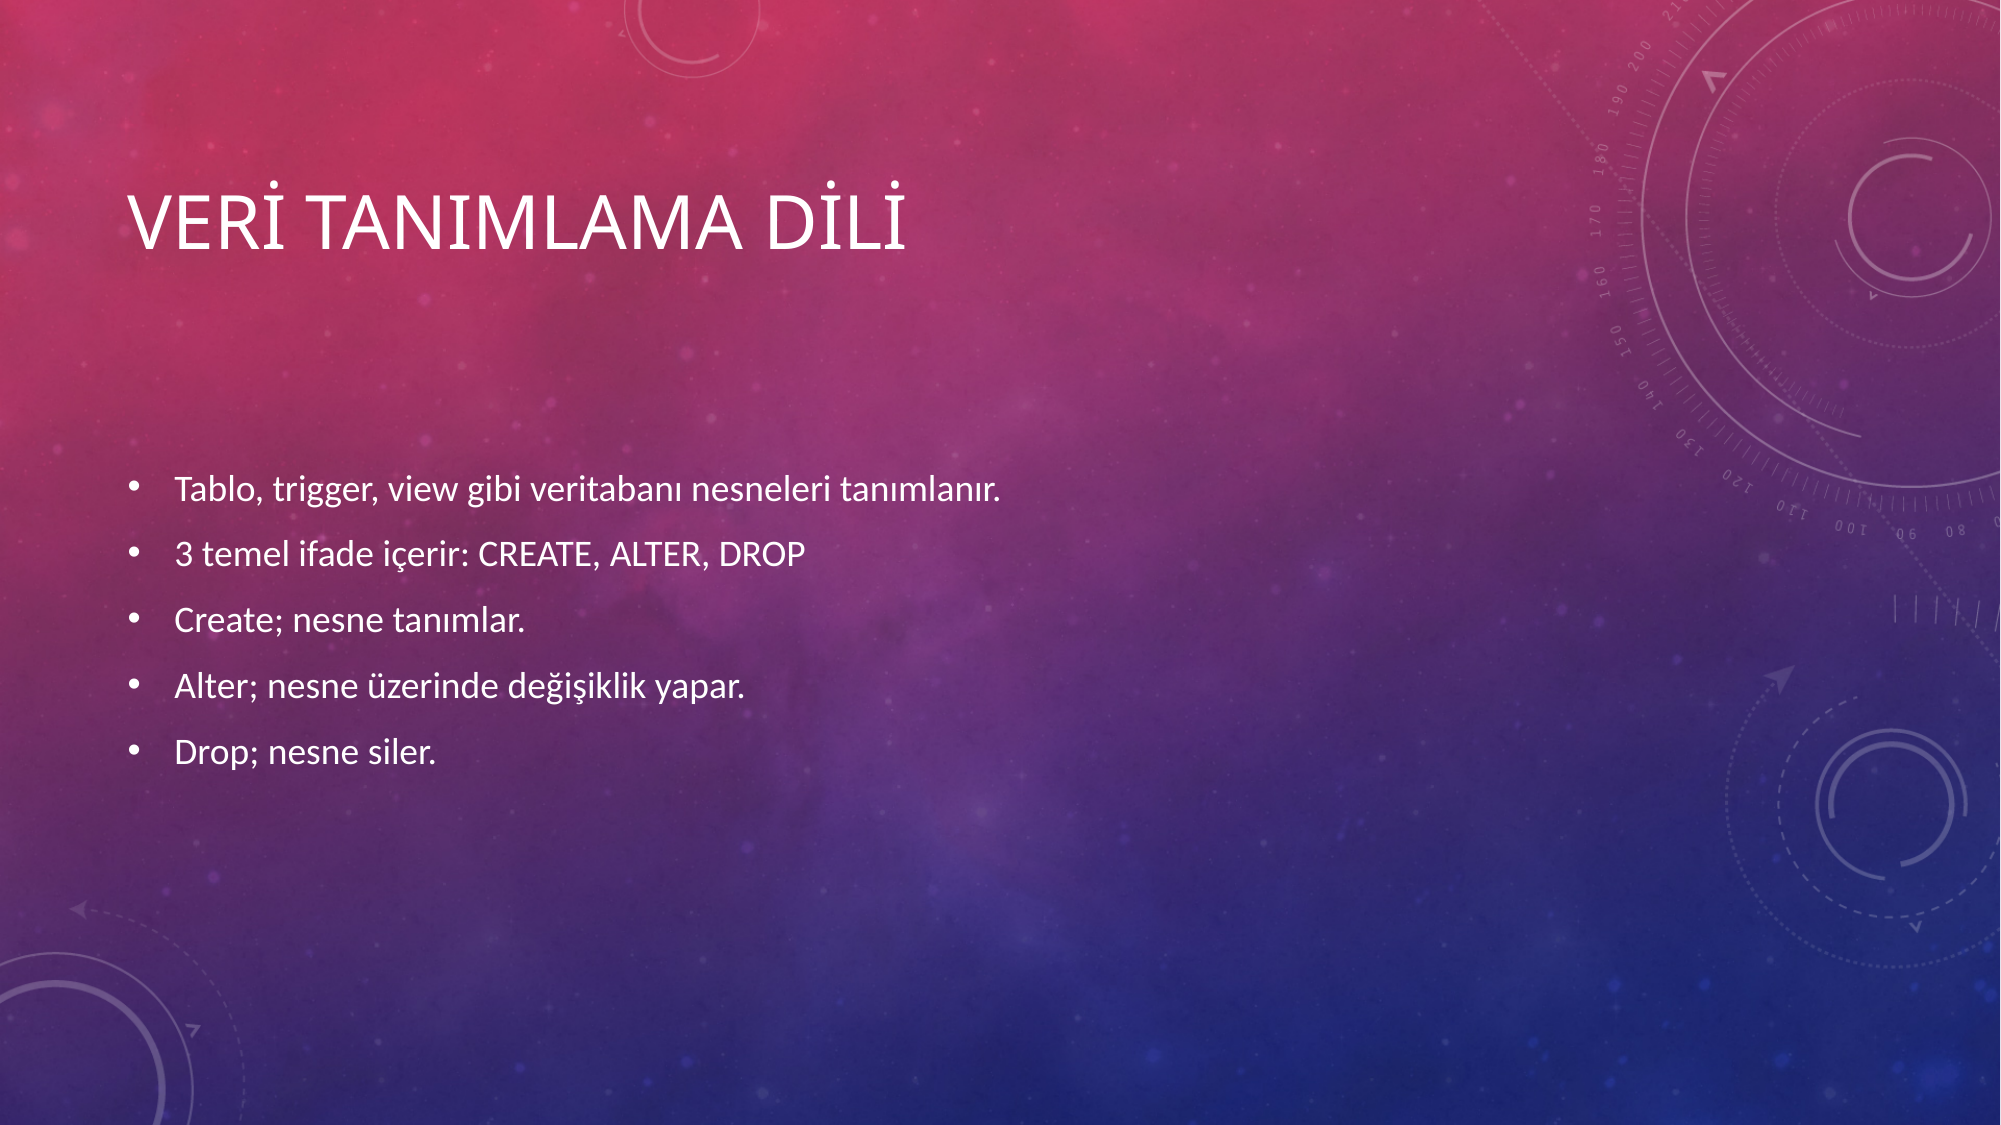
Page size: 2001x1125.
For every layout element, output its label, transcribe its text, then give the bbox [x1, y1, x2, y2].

picture [0, 0, 2001, 1125]
title Veri Tanımlama Dili [112, 99, 1775, 339]
list Tablo, trigger, view gibi veritabanı nesneleri tanımlanır. 3 temel ifade içerir: CREATE, ALTER, DROP Create; nesne tanımlar. Alter; nesne üzerinde değişiklik yapar. Drop; nesne siler. [112, 351, 1775, 950]
